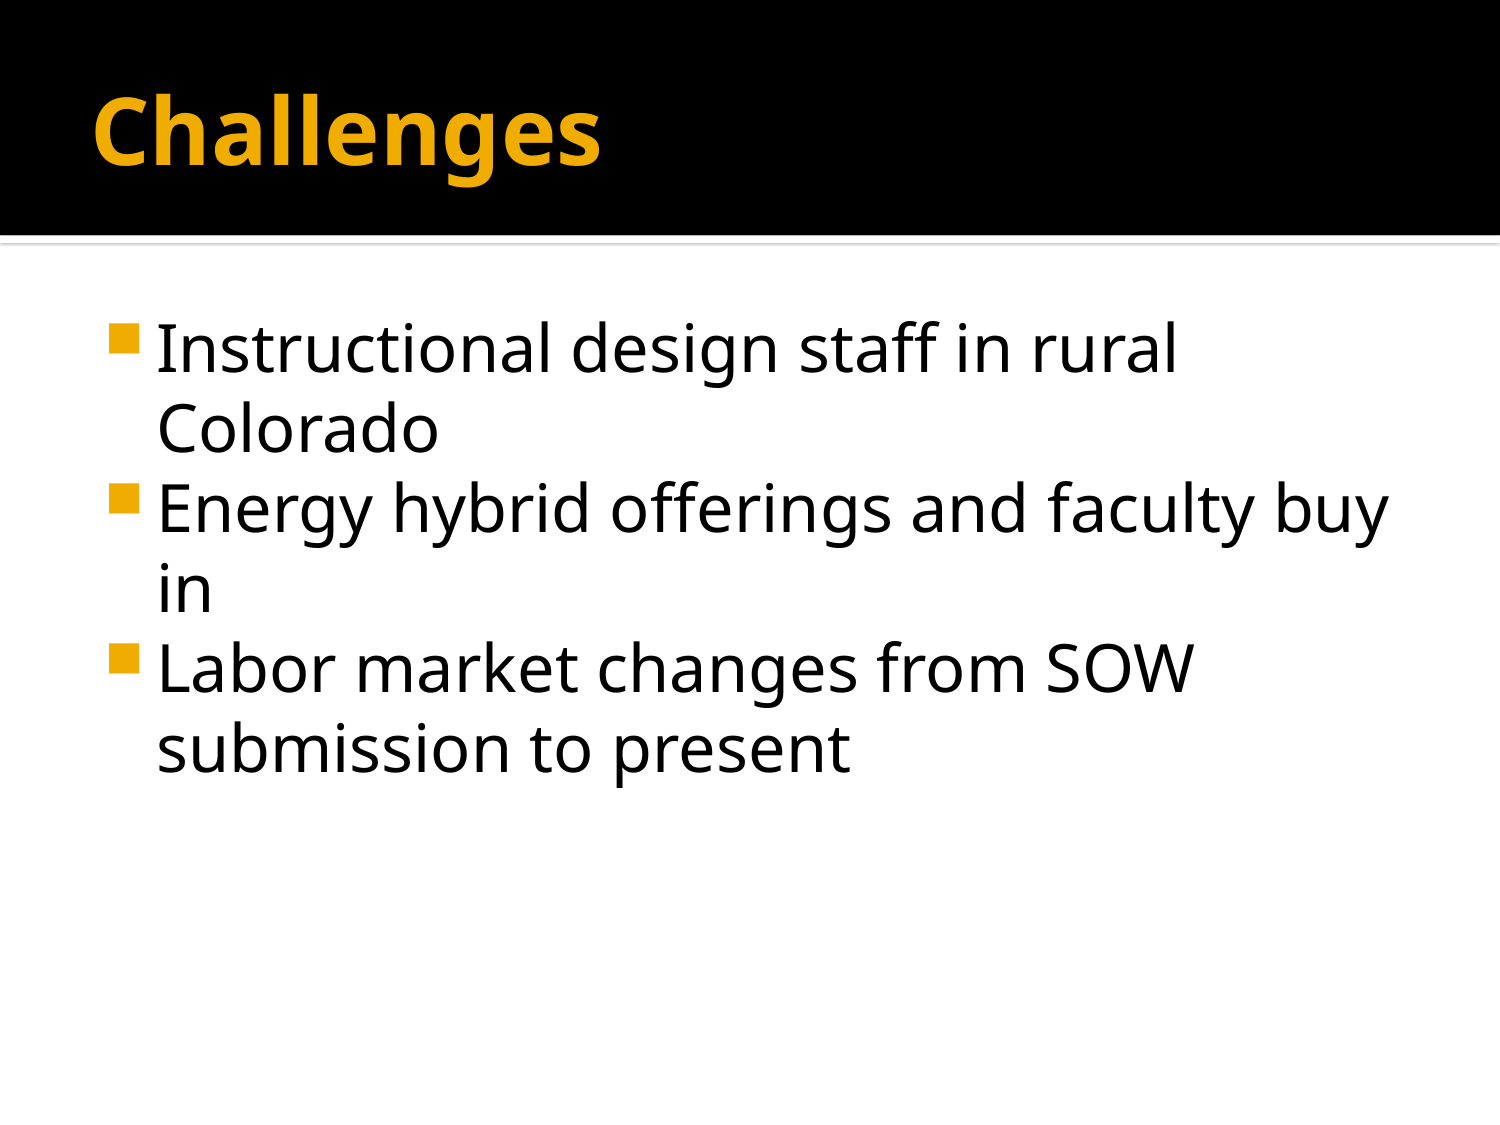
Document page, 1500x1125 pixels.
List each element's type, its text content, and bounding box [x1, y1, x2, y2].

list Instructional design staff in rural Colorado Energy hybrid offerings and faculty buy in Labor market changes from SOW submission to present [75, 291, 1425, 1050]
title Challenges [75, 25, 1425, 231]
